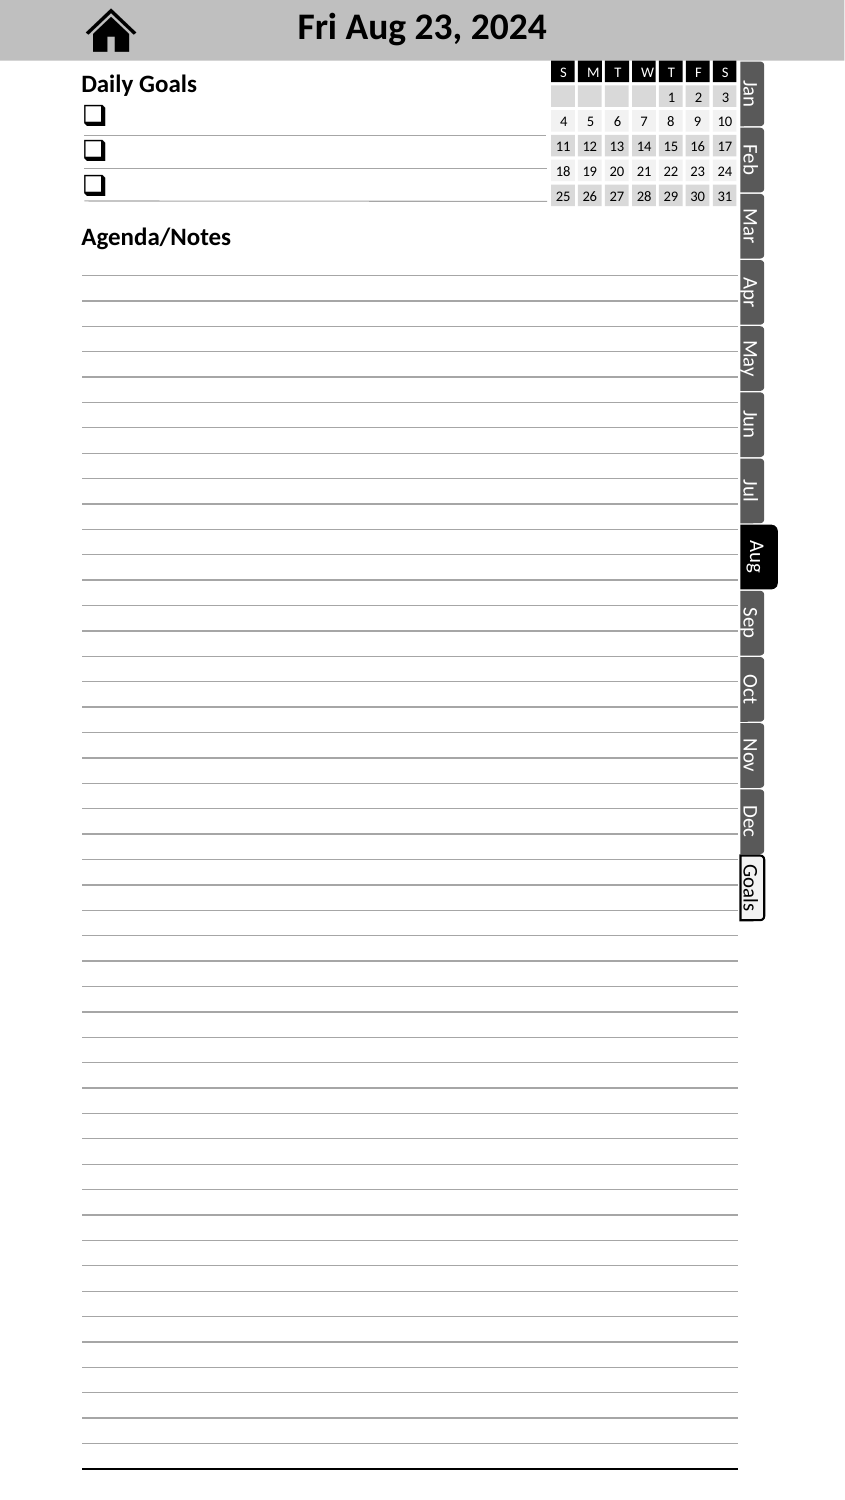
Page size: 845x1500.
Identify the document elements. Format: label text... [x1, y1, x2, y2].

picture [82, 1, 140, 59]
list Fri Aug 23, 2024 [190, 0, 655, 61]
